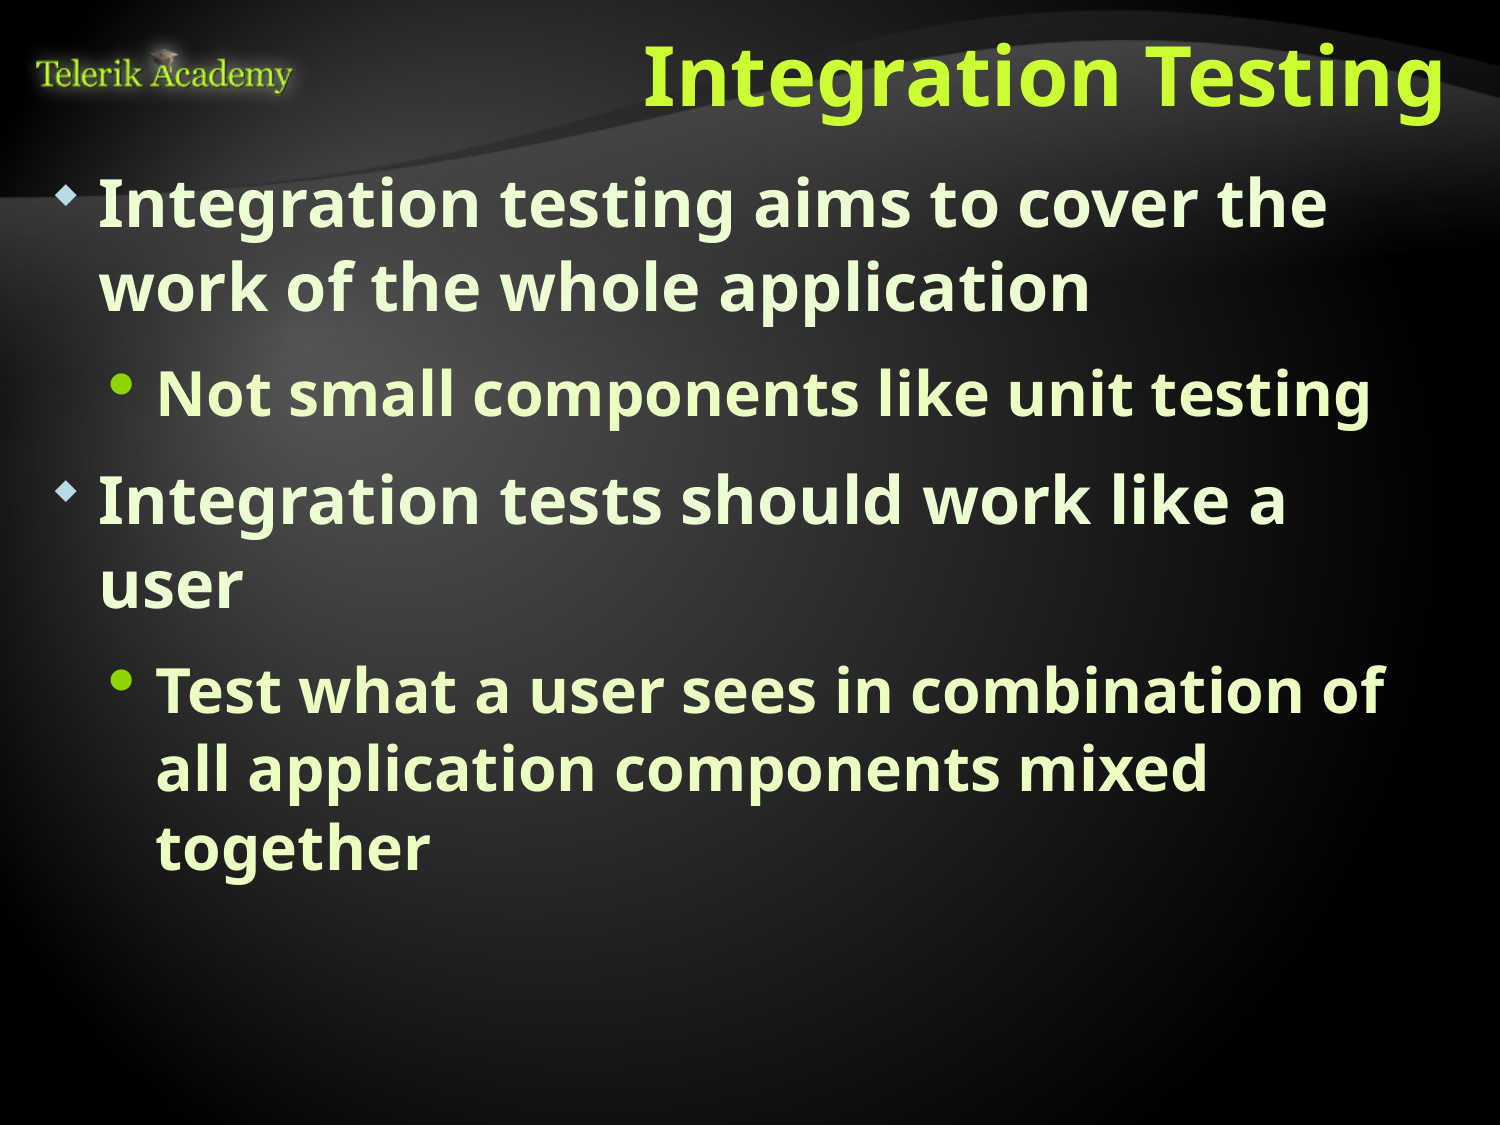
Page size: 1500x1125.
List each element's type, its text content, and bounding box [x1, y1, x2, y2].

title Integration Testing [300, 12, 1463, 149]
list Integration testing aims to cover the work of the whole application Not small components like unit testing Integration tests should work like a user Test what a user sees in combination of all application components mixed together [37, 149, 1463, 1100]
picture [0, 0, 1500, 1125]
